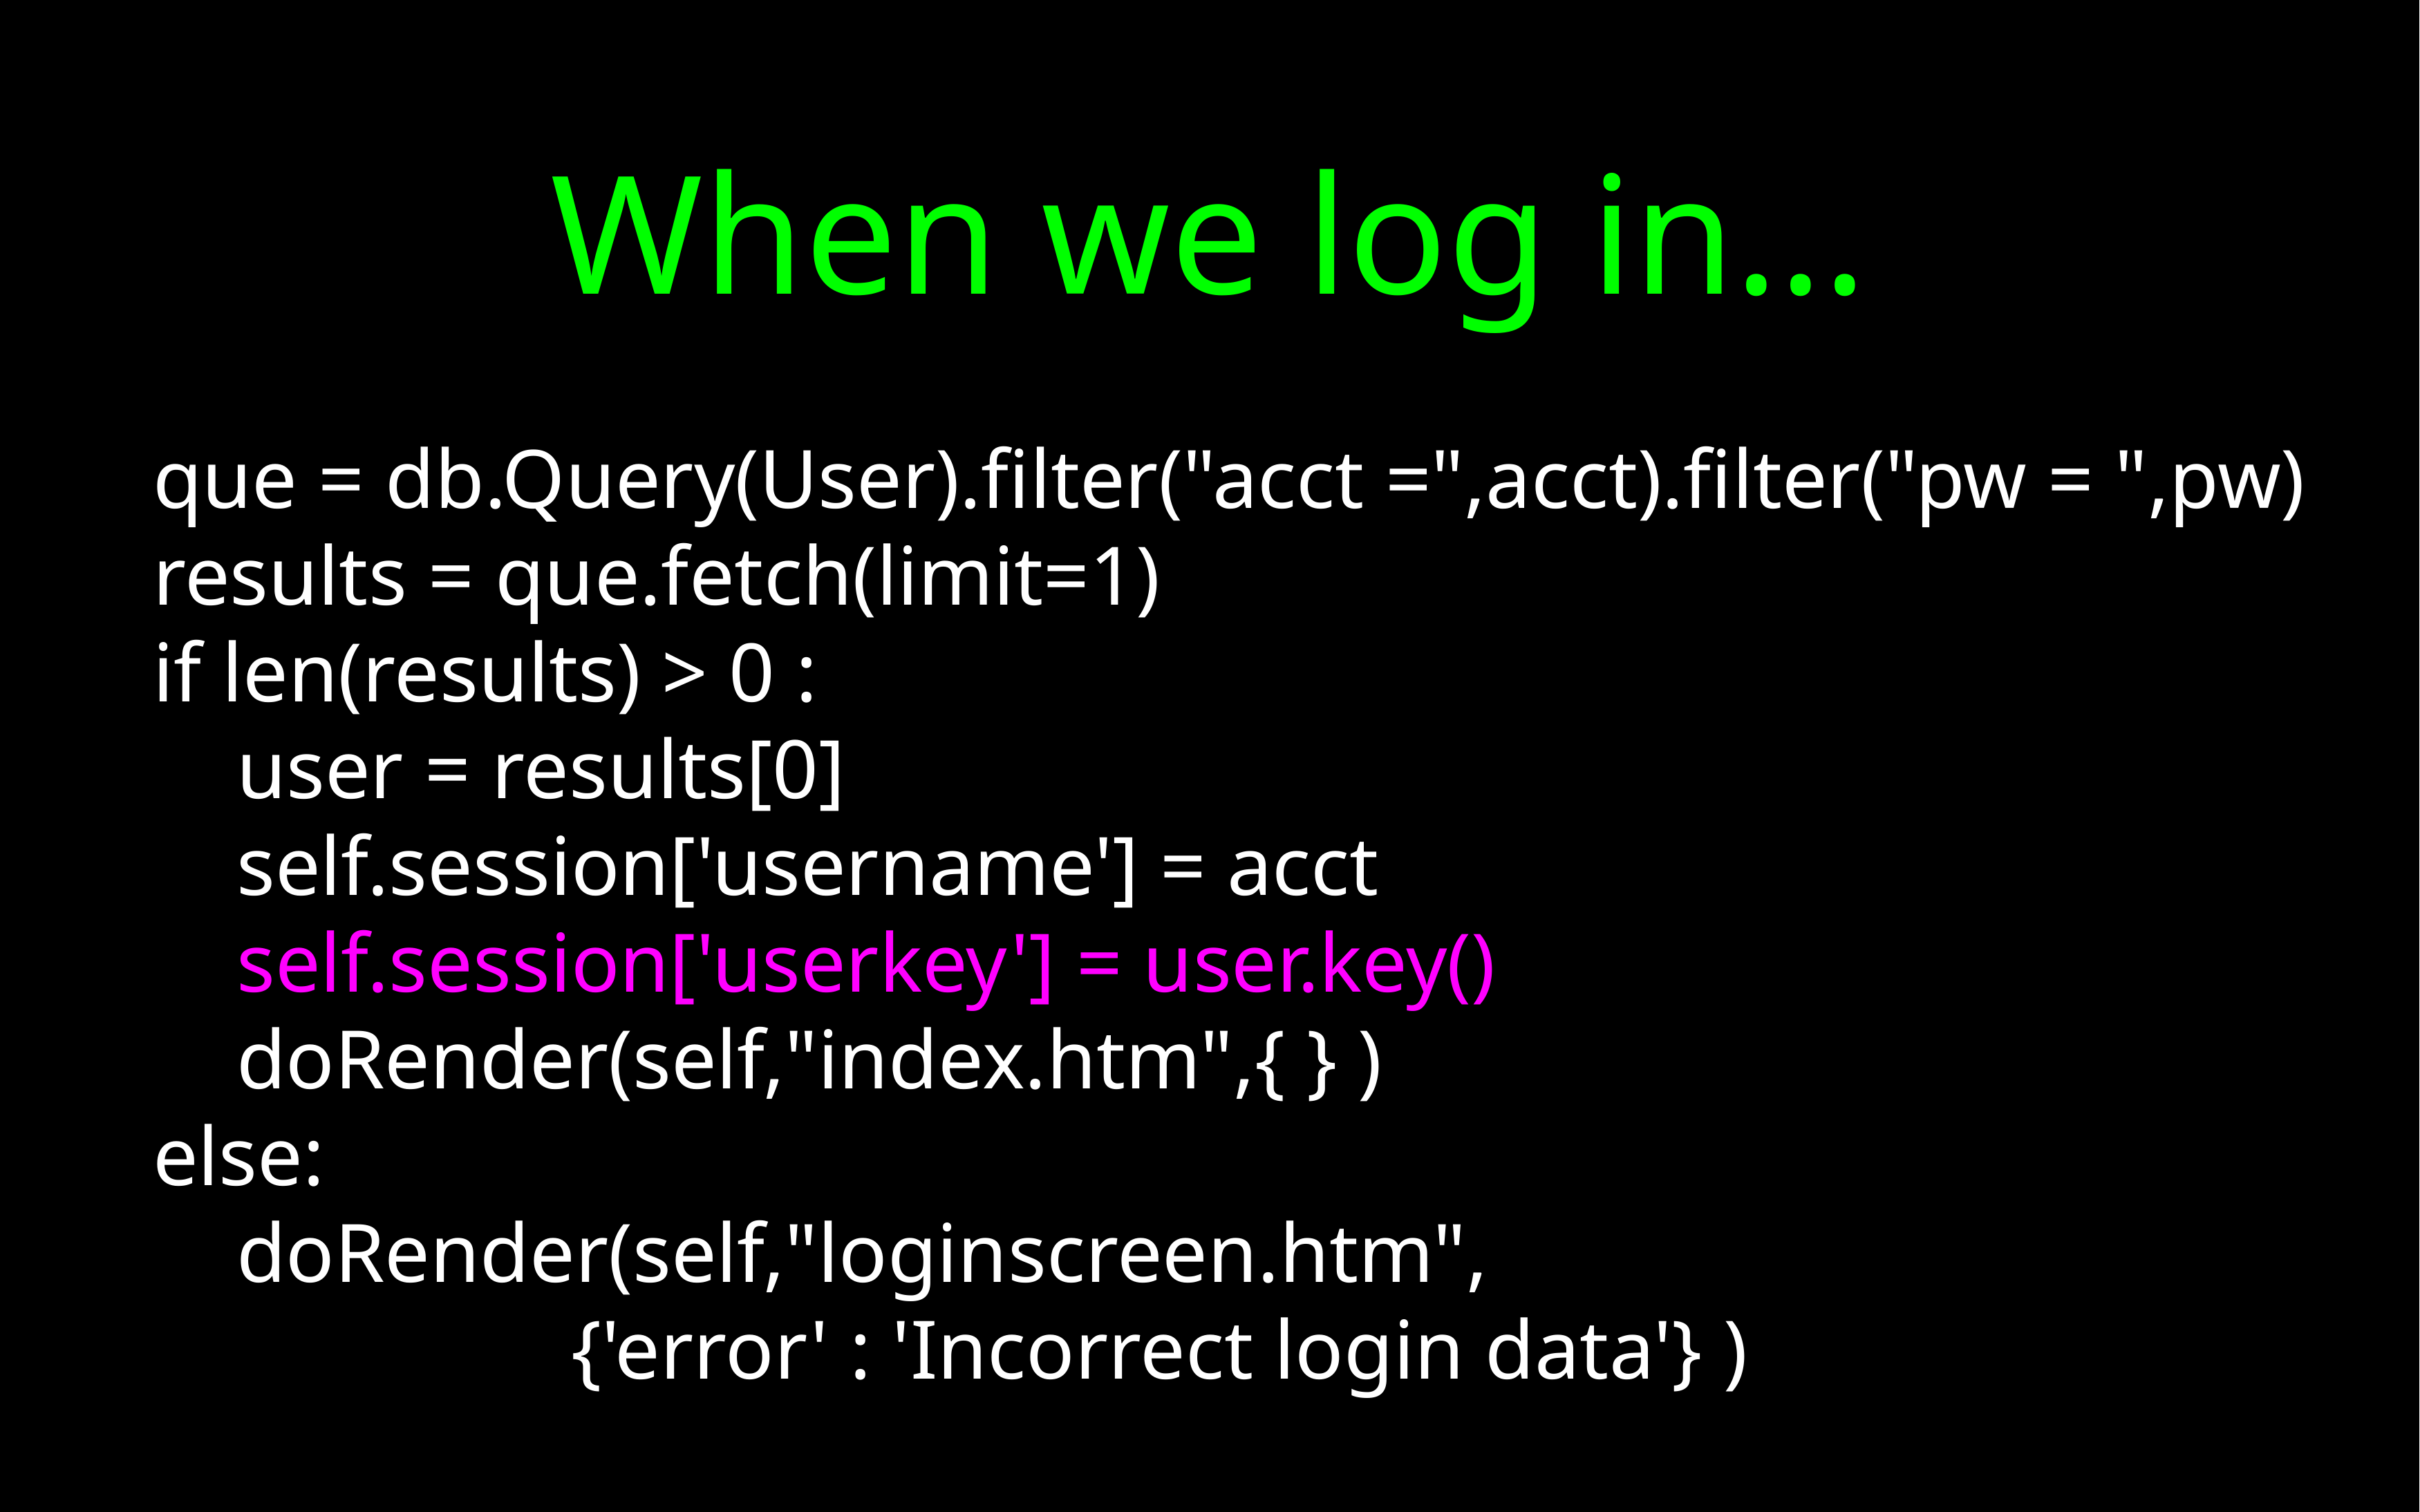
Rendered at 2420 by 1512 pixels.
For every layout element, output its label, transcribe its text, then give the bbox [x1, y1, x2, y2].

title When we log in... [224, 39, 2193, 418]
text_box que = db.Query(User).filter("acct =",acct).filter("pw = ",pw) results = que.fetch(limit=1) if len(results) > 0 : user = results[0] self.session['username'] = acct self.session['userkey'] = user.key() doRender(self,"index.htm",{ } ) else: doRender(self,"loginscreen.htm", {'error' : 'Incorrect login data'} ) [68, 444, 2349, 1378]
